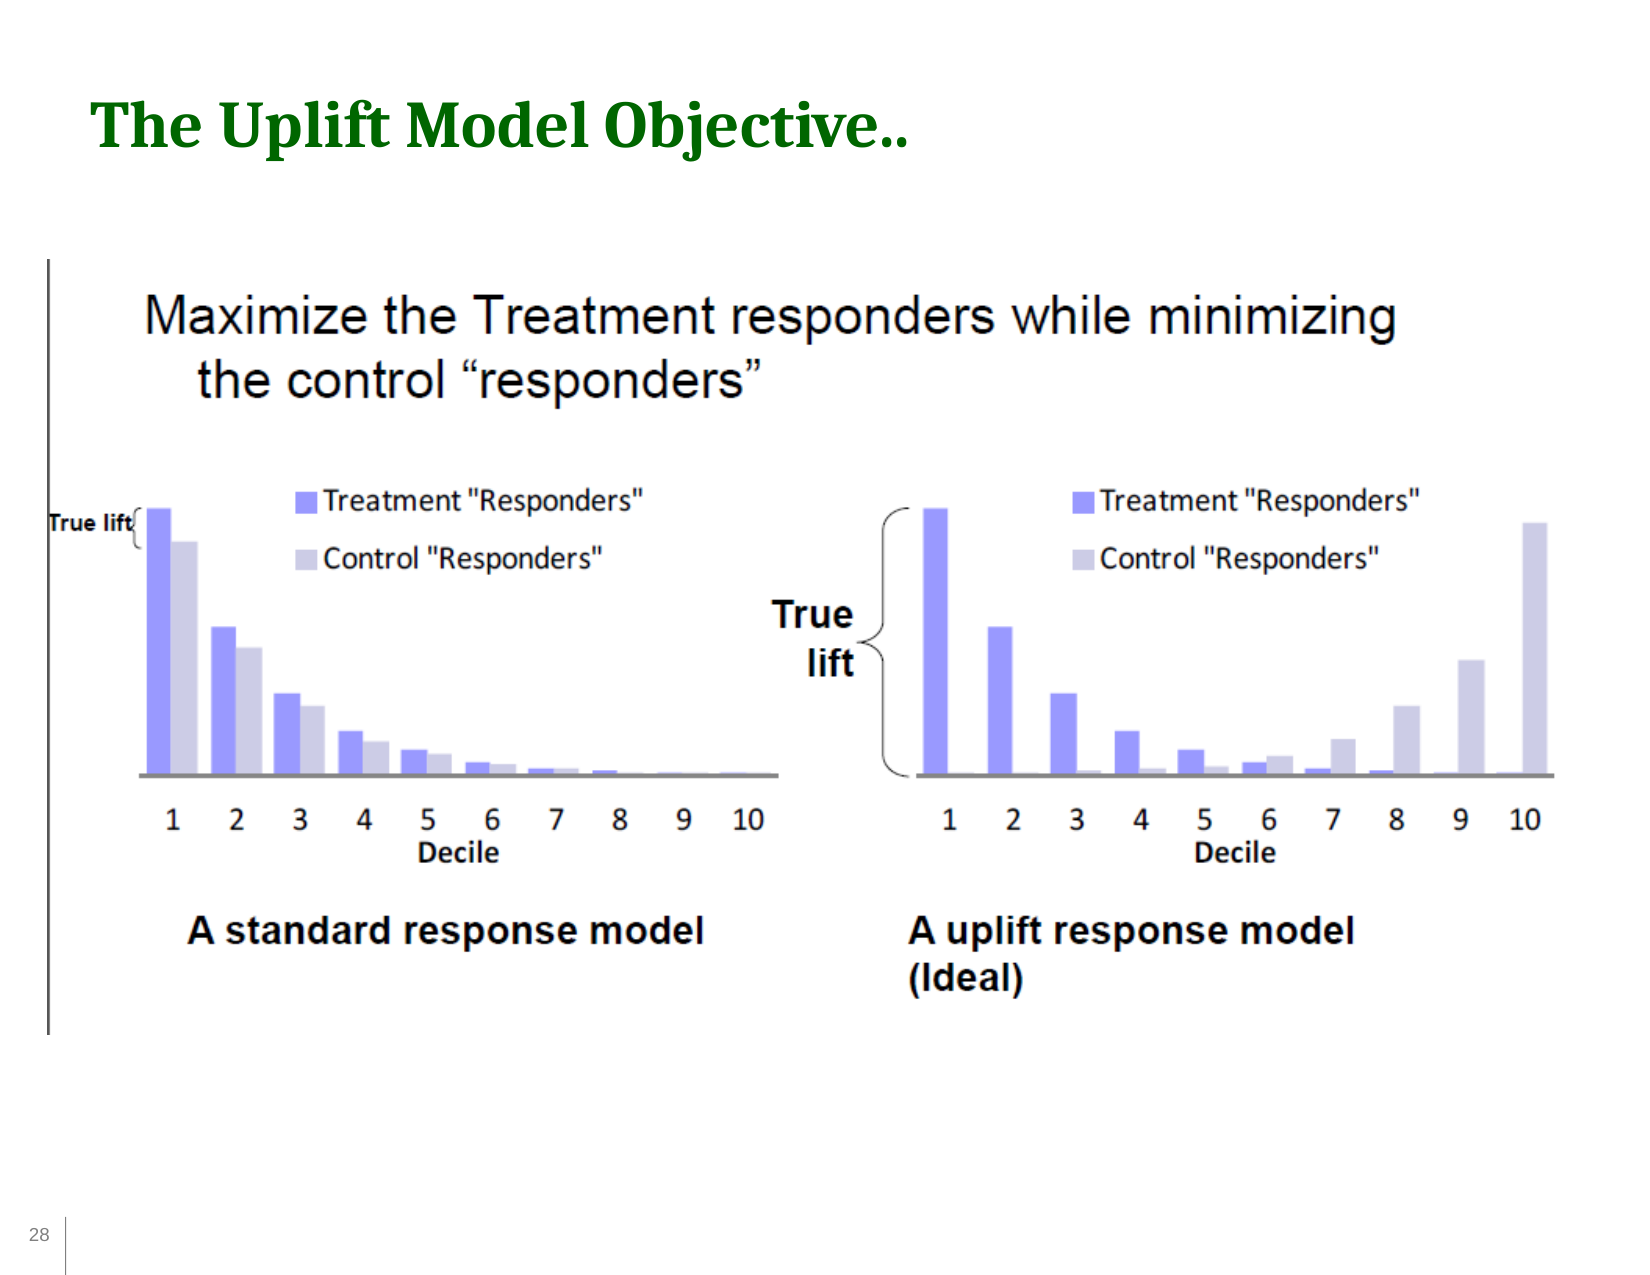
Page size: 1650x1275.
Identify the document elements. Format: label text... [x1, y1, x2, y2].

title The Uplift Model Objective.. [75, 73, 1561, 174]
picture [47, 259, 1603, 1035]
